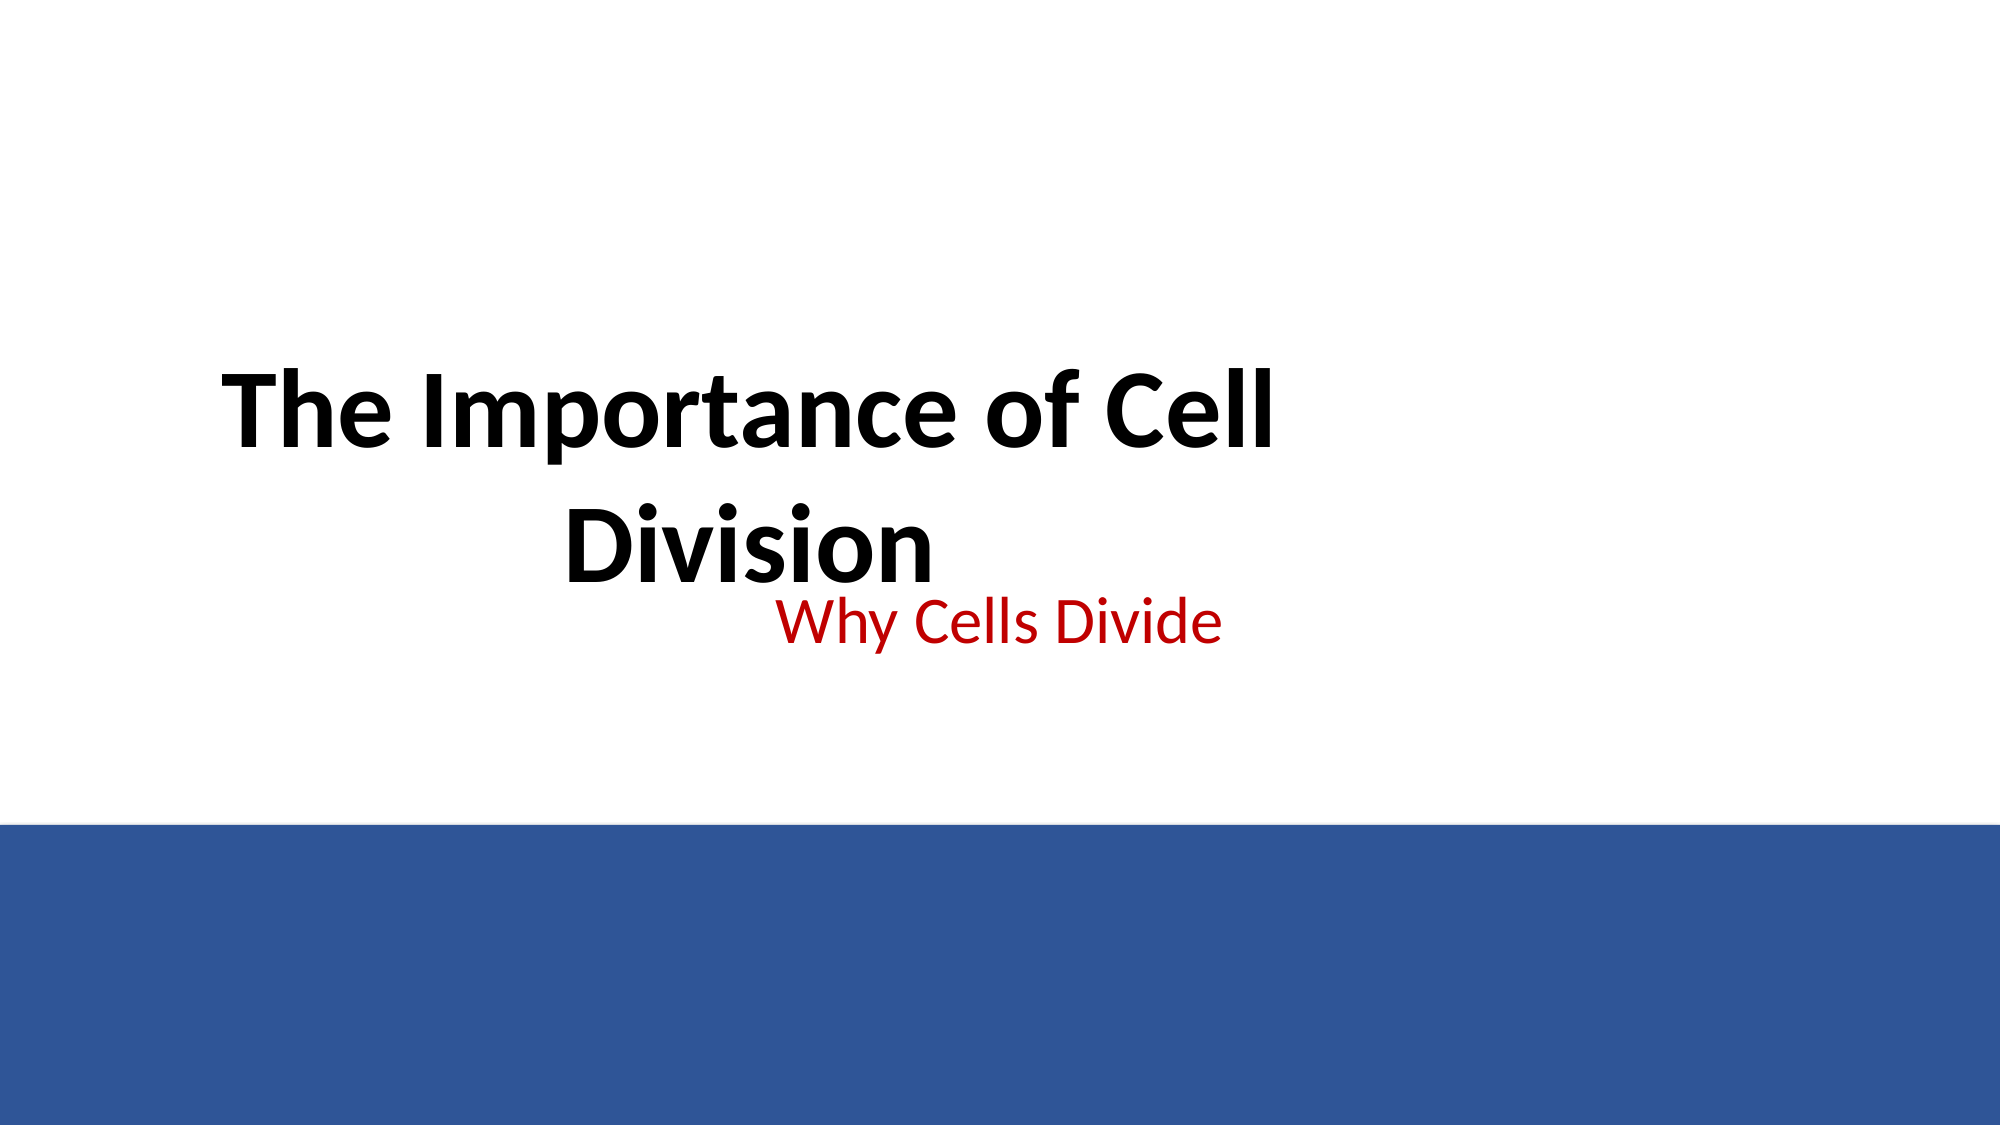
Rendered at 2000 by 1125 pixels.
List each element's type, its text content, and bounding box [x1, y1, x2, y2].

text_box Why Cells Divide [760, 524, 1240, 665]
text_box [0, 824, 2000, 1125]
title The Importance of Cell Division [112, 349, 1388, 591]
